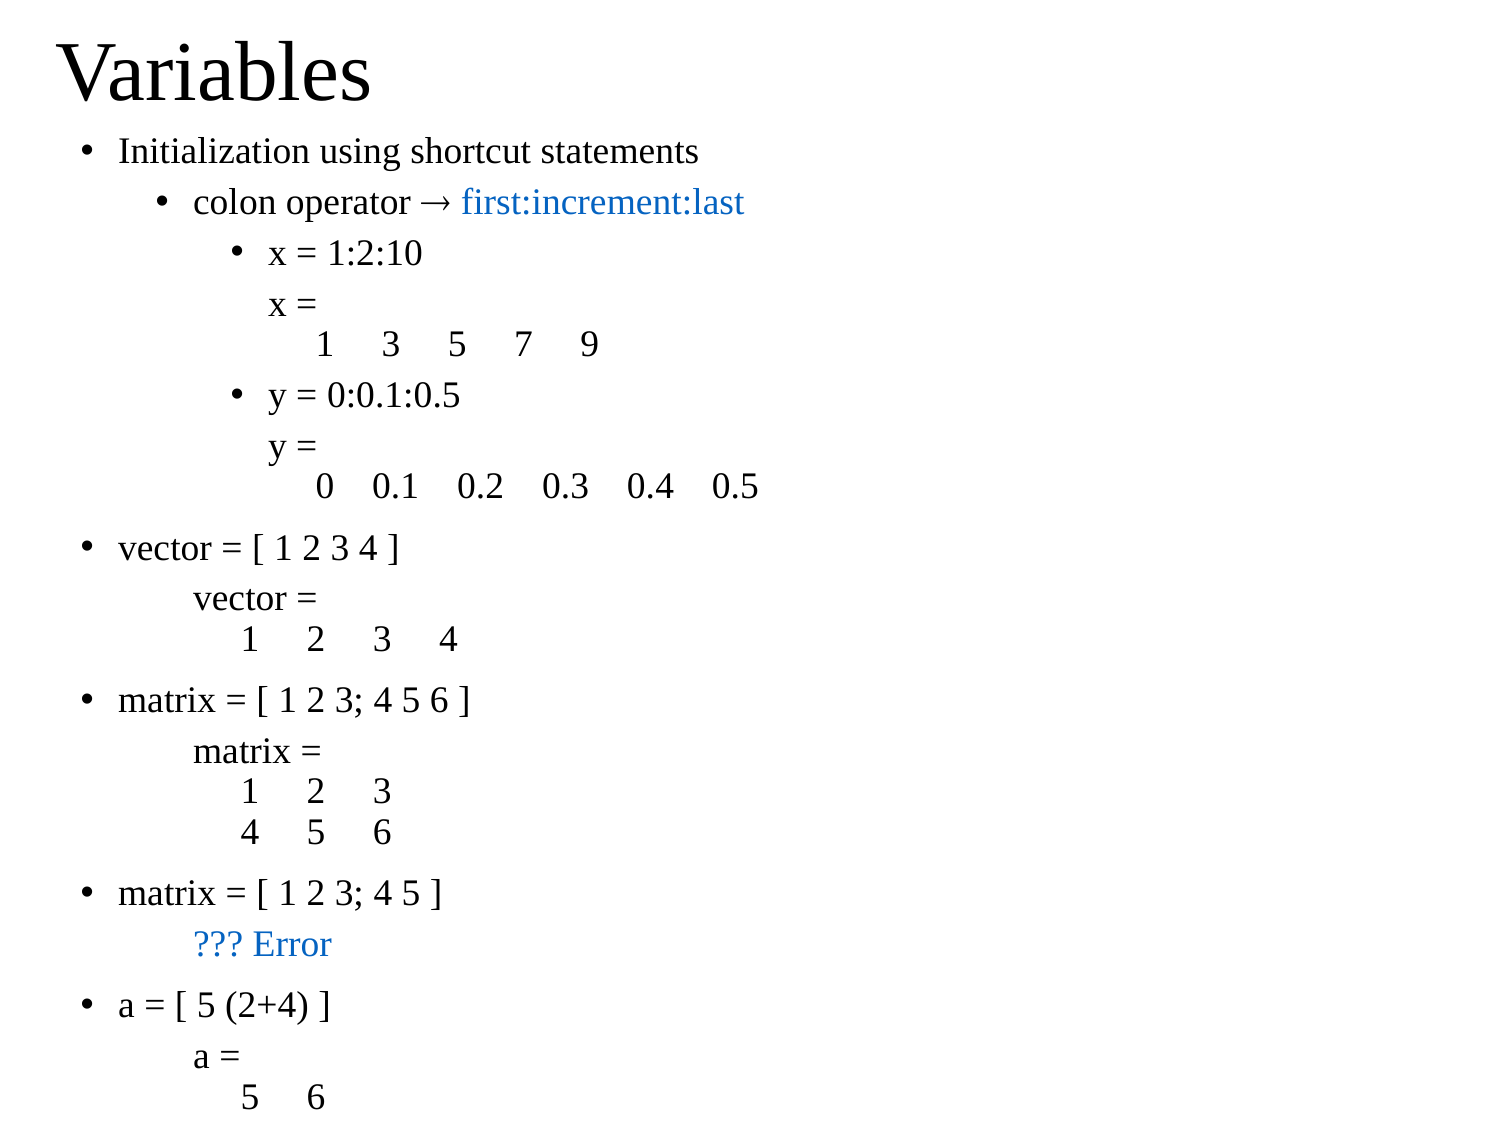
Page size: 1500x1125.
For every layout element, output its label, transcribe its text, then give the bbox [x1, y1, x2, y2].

list Initialization using shortcut statements colon operator  first:increment:last x = 1:2:10 x = 1 3 5 7 9 y = 0:0.1:0.5 y = 0 0.1 0.2 0.3 0.4 0.5 vector = [ 1 2 3 4 ] vector = 1 2 3 4 matrix = [ 1 2 3; 4 5 6 ] matrix = 1 2 3 4 5 6 matrix = [ 1 2 3; 4 5 ] ??? Error a = [ 5 (2+4) ] a = 5 6 [65, 123, 1390, 1115]
title Variables [40, 19, 1335, 127]
